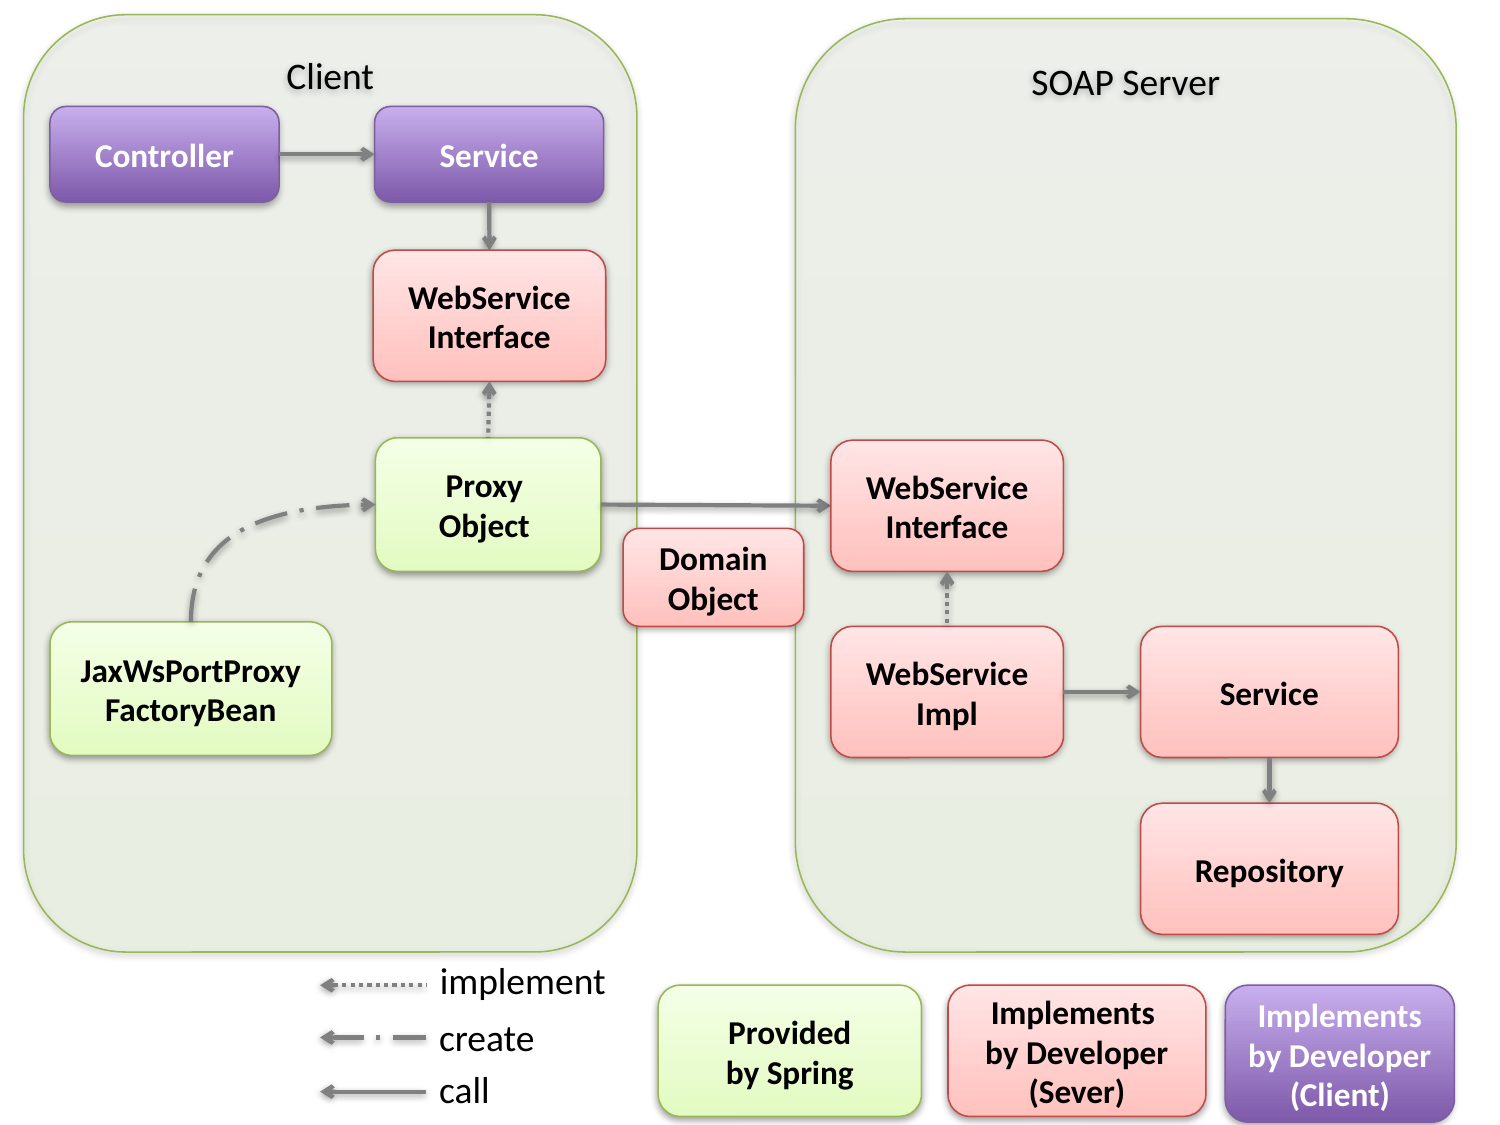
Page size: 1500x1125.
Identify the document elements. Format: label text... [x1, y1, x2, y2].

text_box WebService Impl [830, 625, 1065, 759]
text_box create [424, 1006, 550, 1066]
text_box Implements by Developer (Sever) [947, 984, 1207, 1118]
text_box JaxWsPortProxy FactoryBean [49, 621, 333, 757]
text_box WebService Interface [830, 439, 1065, 573]
text_box Service [1139, 625, 1400, 759]
text_box Proxy Object [374, 437, 602, 573]
text_box Client [22, 13, 638, 953]
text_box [224, 470, 343, 656]
text_box WebService Interface [372, 249, 607, 383]
text_box implement [424, 949, 621, 1010]
text_box SOAP Server [794, 17, 1458, 953]
text_box Domain Object [622, 527, 805, 628]
text_box Repository [1139, 802, 1400, 936]
text_box call [424, 1066, 505, 1118]
text_box Service [373, 105, 605, 203]
text_box Implements by Developer (Client) [1224, 984, 1456, 1123]
text_box Provided by Spring [657, 984, 923, 1118]
text_box Controller [49, 105, 280, 203]
